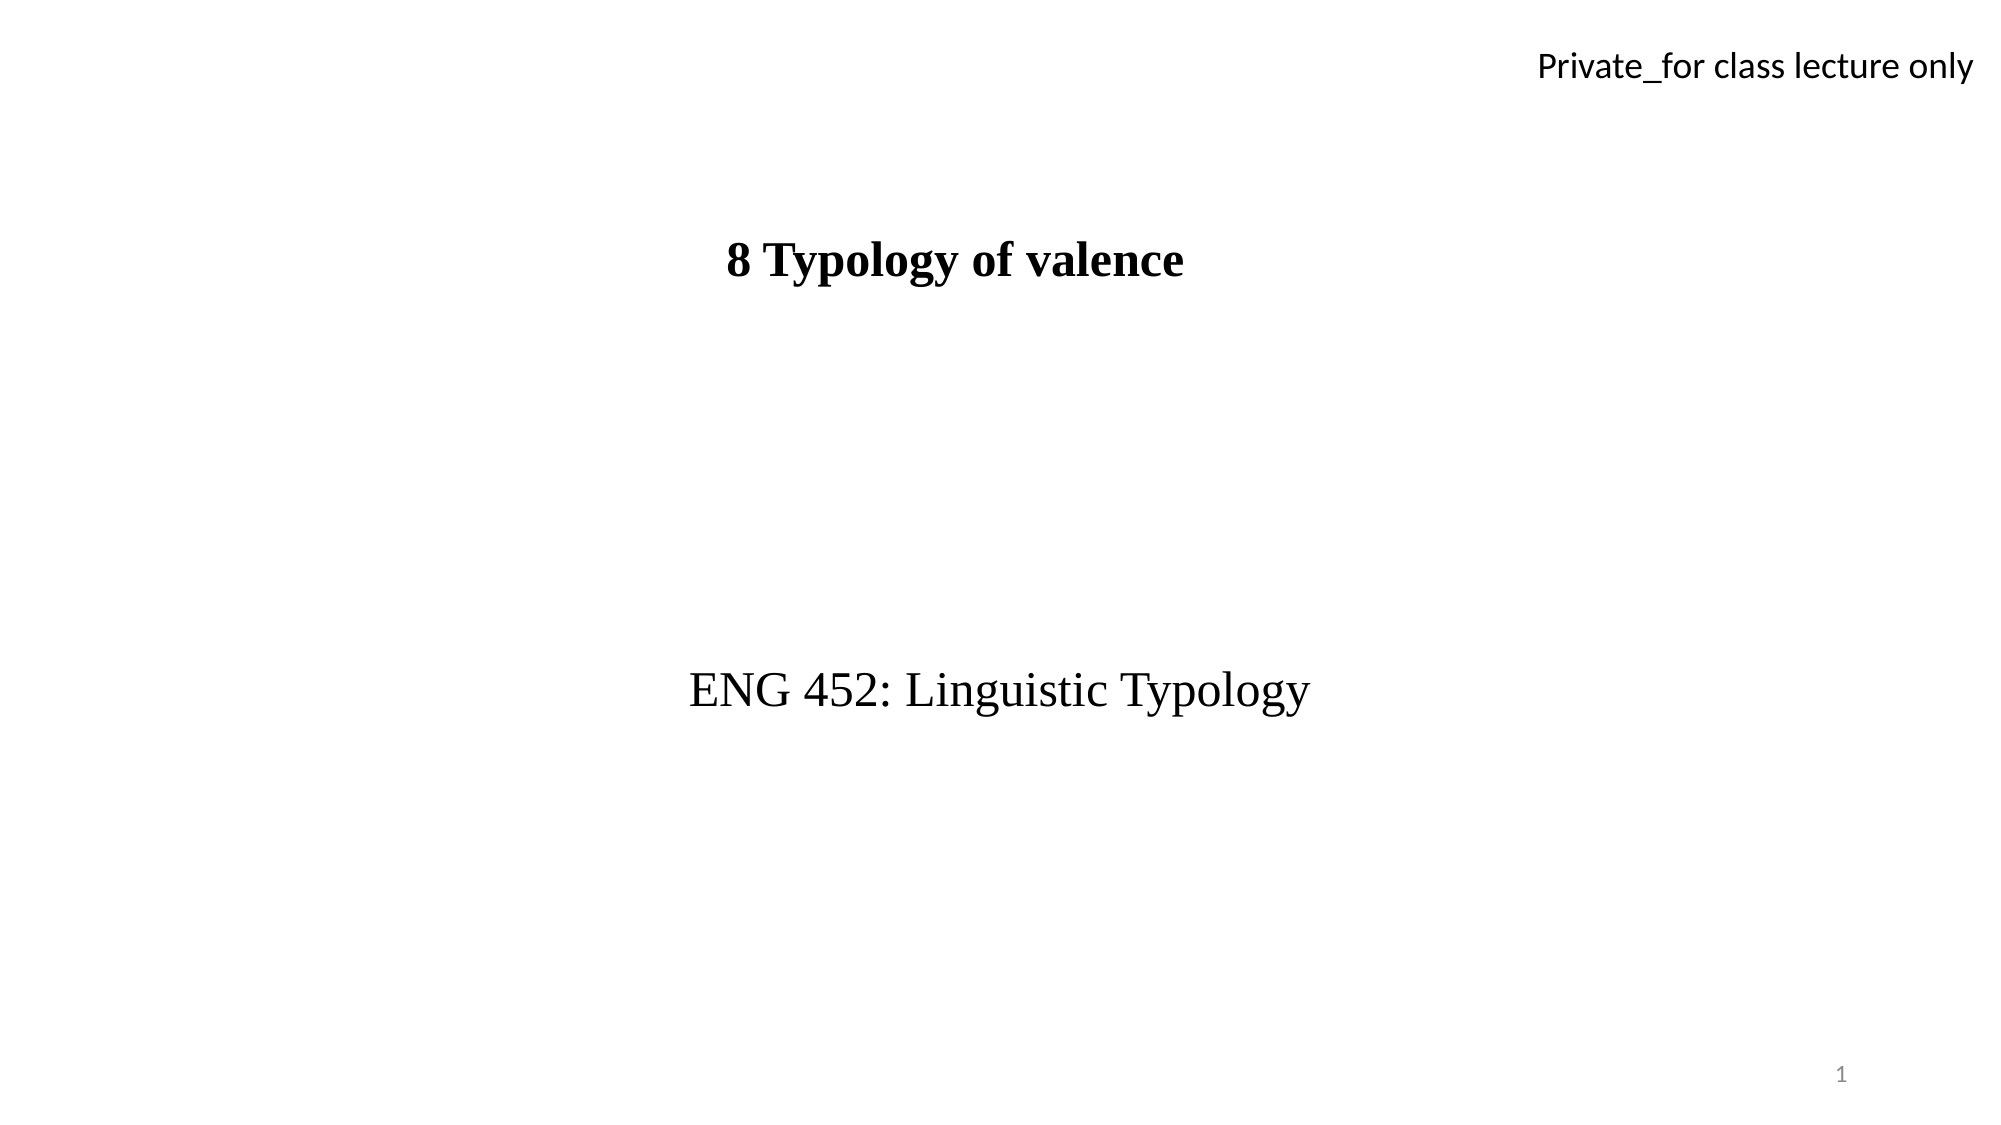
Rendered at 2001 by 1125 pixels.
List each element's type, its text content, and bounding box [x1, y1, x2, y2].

title 8 Typology of valence [73, 151, 1838, 354]
slide_number 1 [1412, 1042, 1863, 1103]
subtitle ENG 452: Linguistic Typology [213, 655, 1787, 822]
